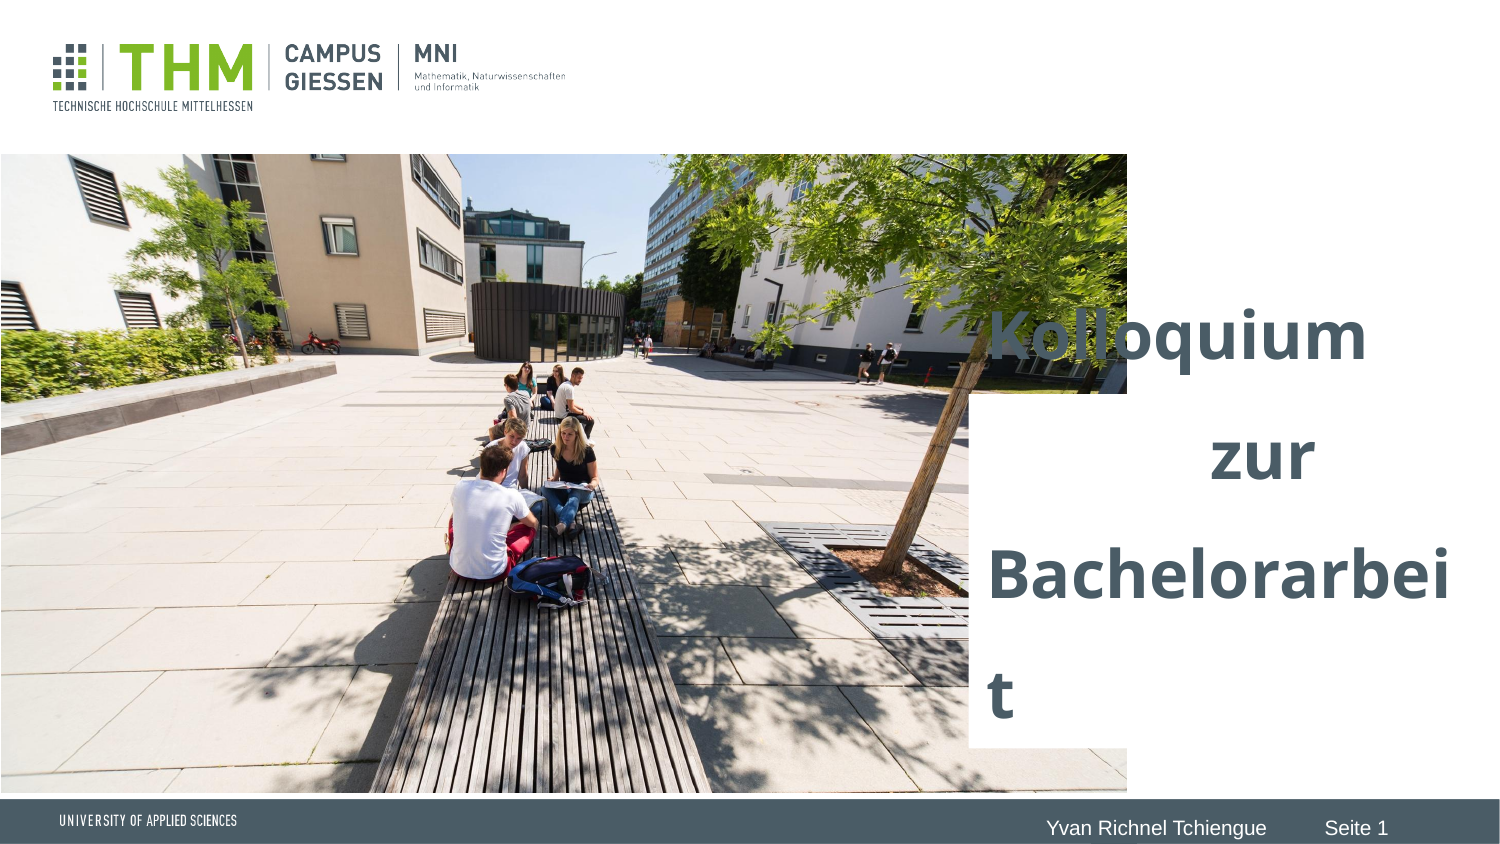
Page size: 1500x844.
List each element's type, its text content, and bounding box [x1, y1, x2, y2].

picture [53, 44, 565, 111]
text_box Yvan Richnel Tchiengue Seite 1 [736, 799, 1491, 844]
picture [1, 154, 1127, 793]
picture [59, 812, 237, 829]
list Kolloquium zur Bachelorarbeit [986, 370, 1475, 740]
